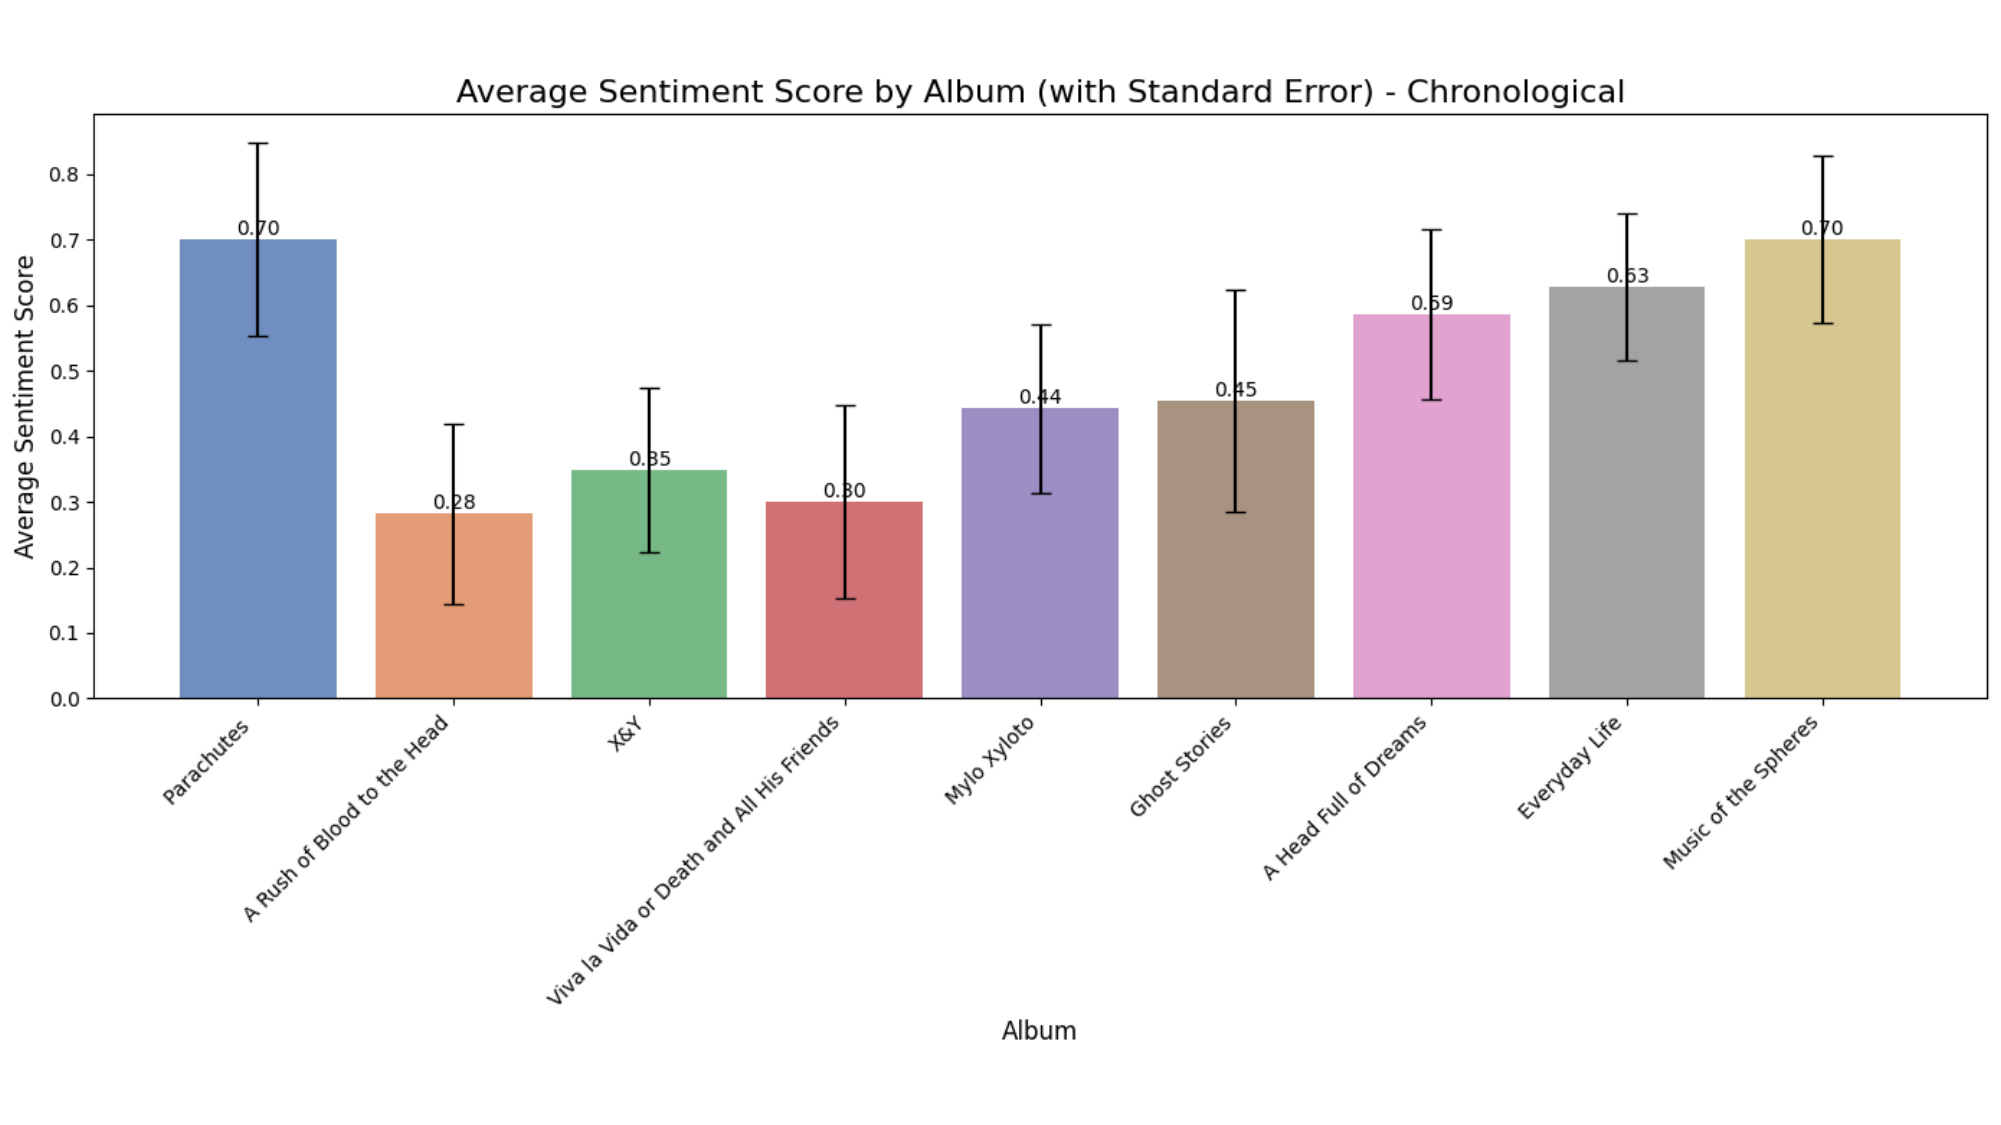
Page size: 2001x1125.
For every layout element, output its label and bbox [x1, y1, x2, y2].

picture [0, 65, 2000, 1060]
